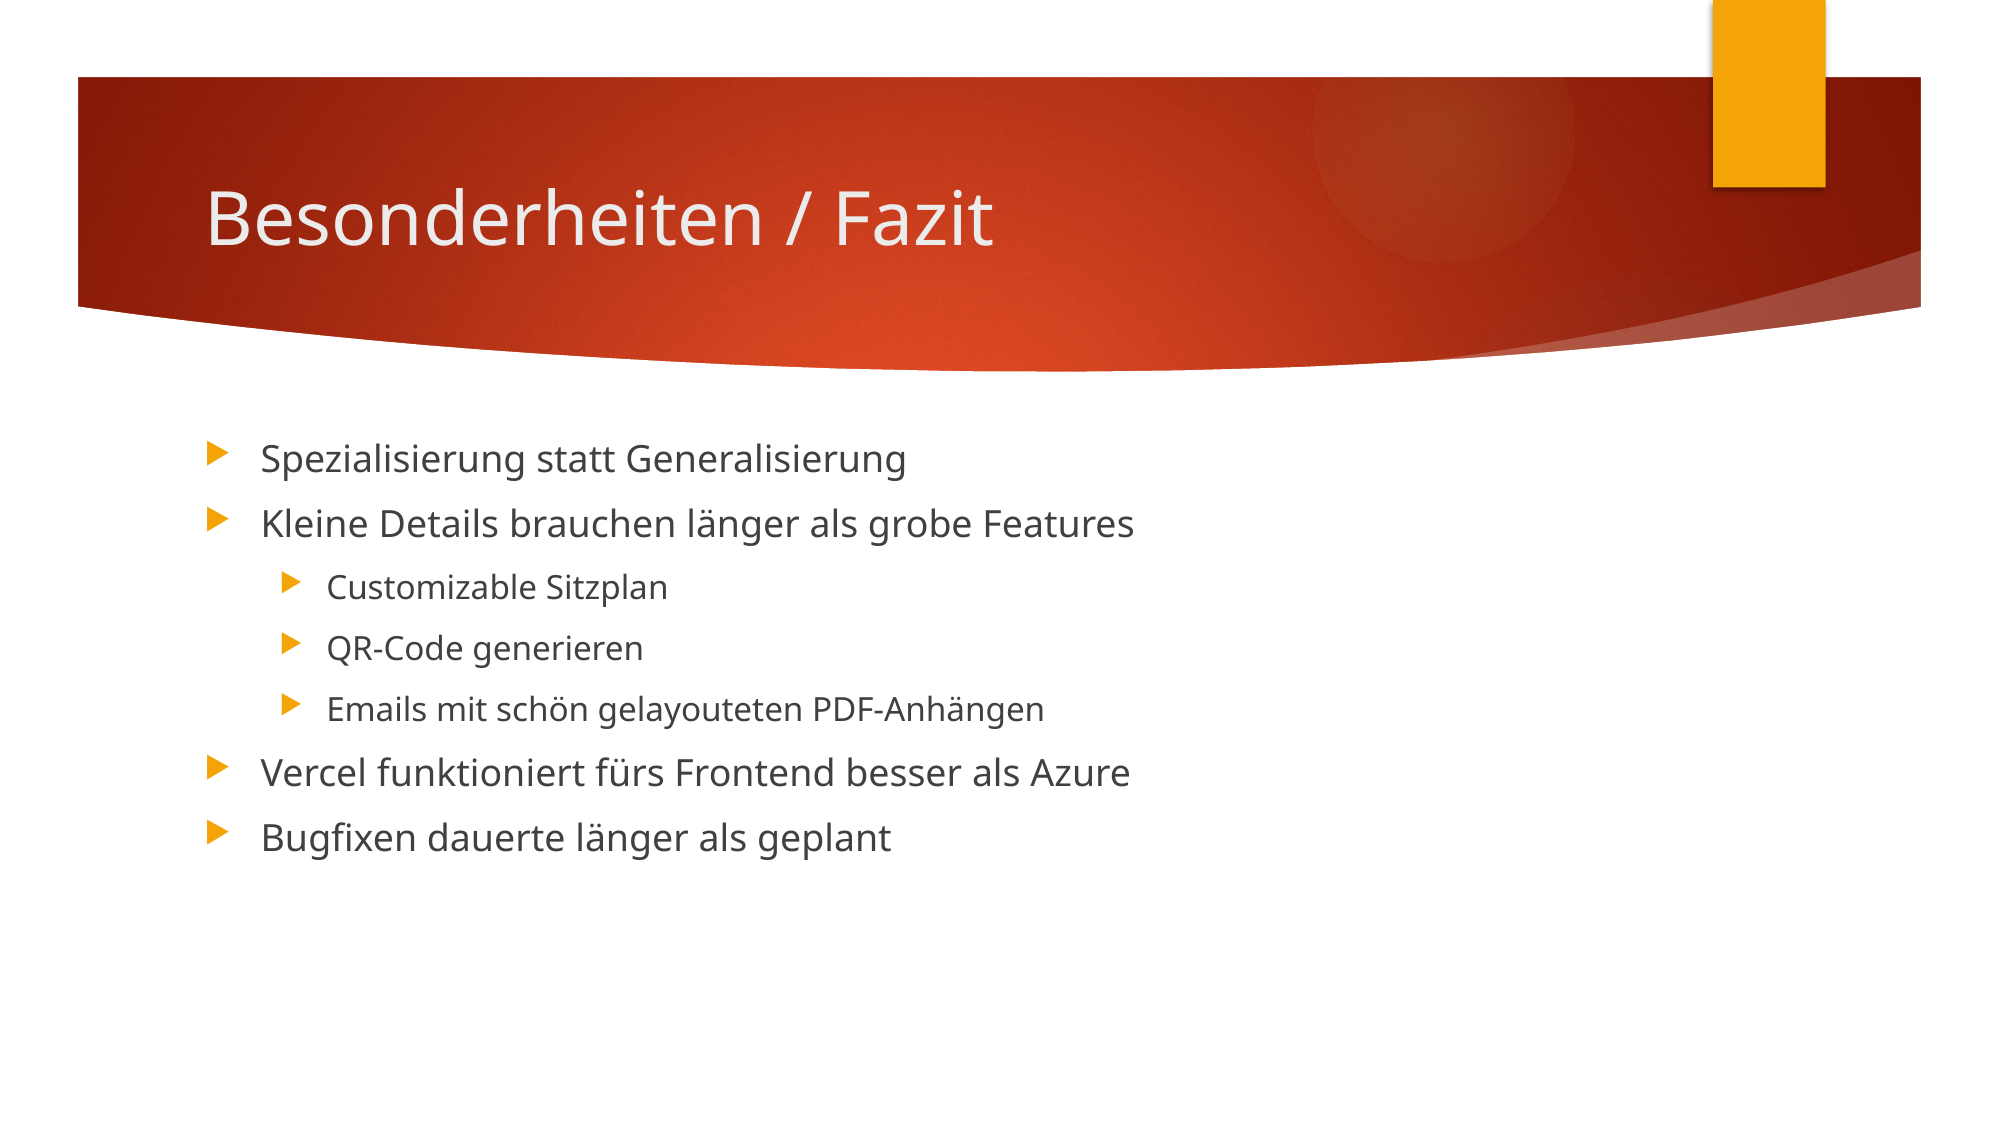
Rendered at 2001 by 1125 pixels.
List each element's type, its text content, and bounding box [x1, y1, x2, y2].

title Besonderheiten / Fazit [189, 155, 1627, 275]
list Spezialisierung statt Generalisierung Kleine Details brauchen länger als grobe Features Customizable Sitzplan QR-Code generieren Emails mit schön gelayouteten PDF-Anhängen Vercel funktioniert fürs Frontend besser als Azure Bugfixen dauerte länger als geplant [189, 427, 1627, 988]
